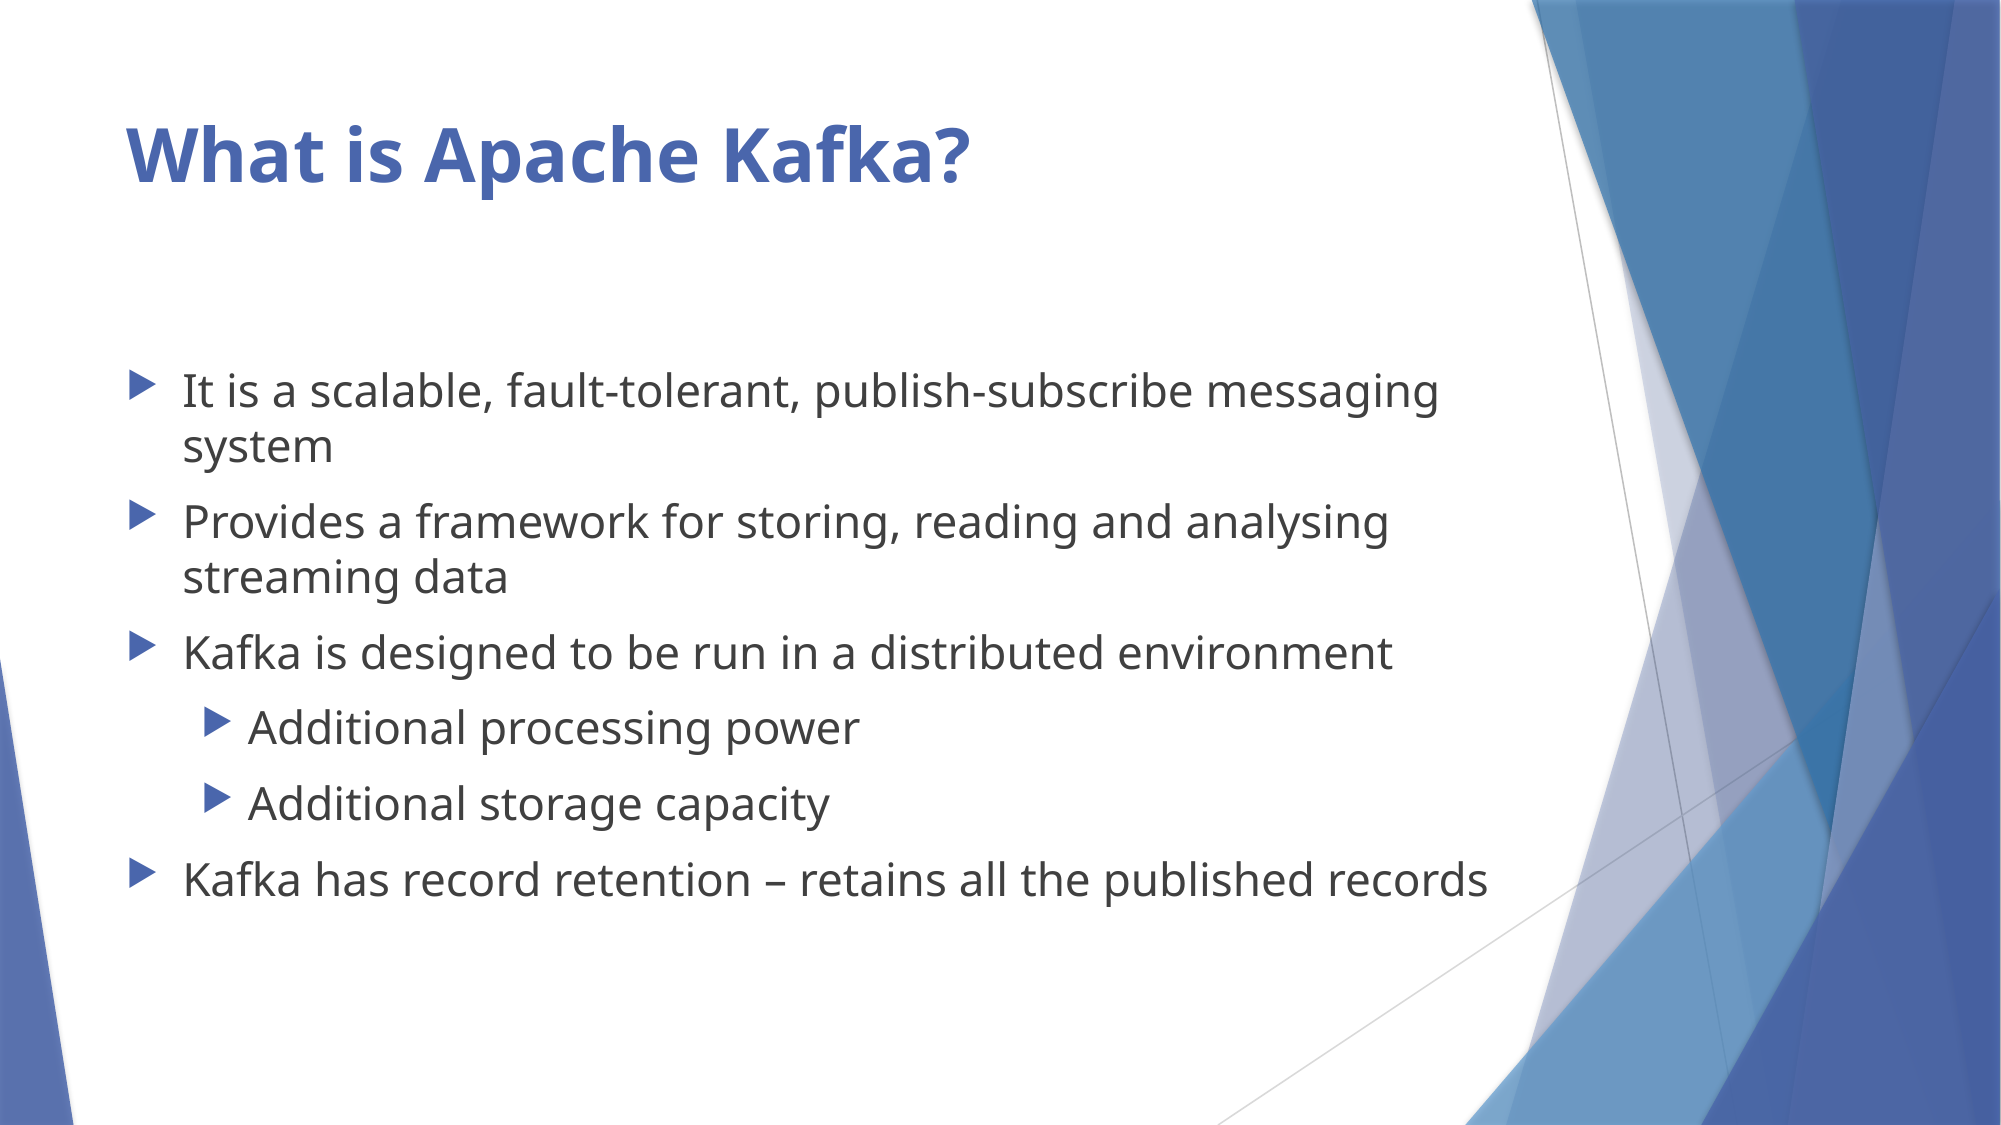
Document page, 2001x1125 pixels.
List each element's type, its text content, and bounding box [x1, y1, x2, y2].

list It is a scalable, fault-tolerant, publish-subscribe messaging system Provides a framework for storing, reading and analysing streaming data Kafka is designed to be run in a distributed environment Additional processing power Additional storage capacity Kafka has record retention – retains all the published records [111, 354, 1522, 992]
title What is Apache Kafka? [111, 99, 1522, 317]
